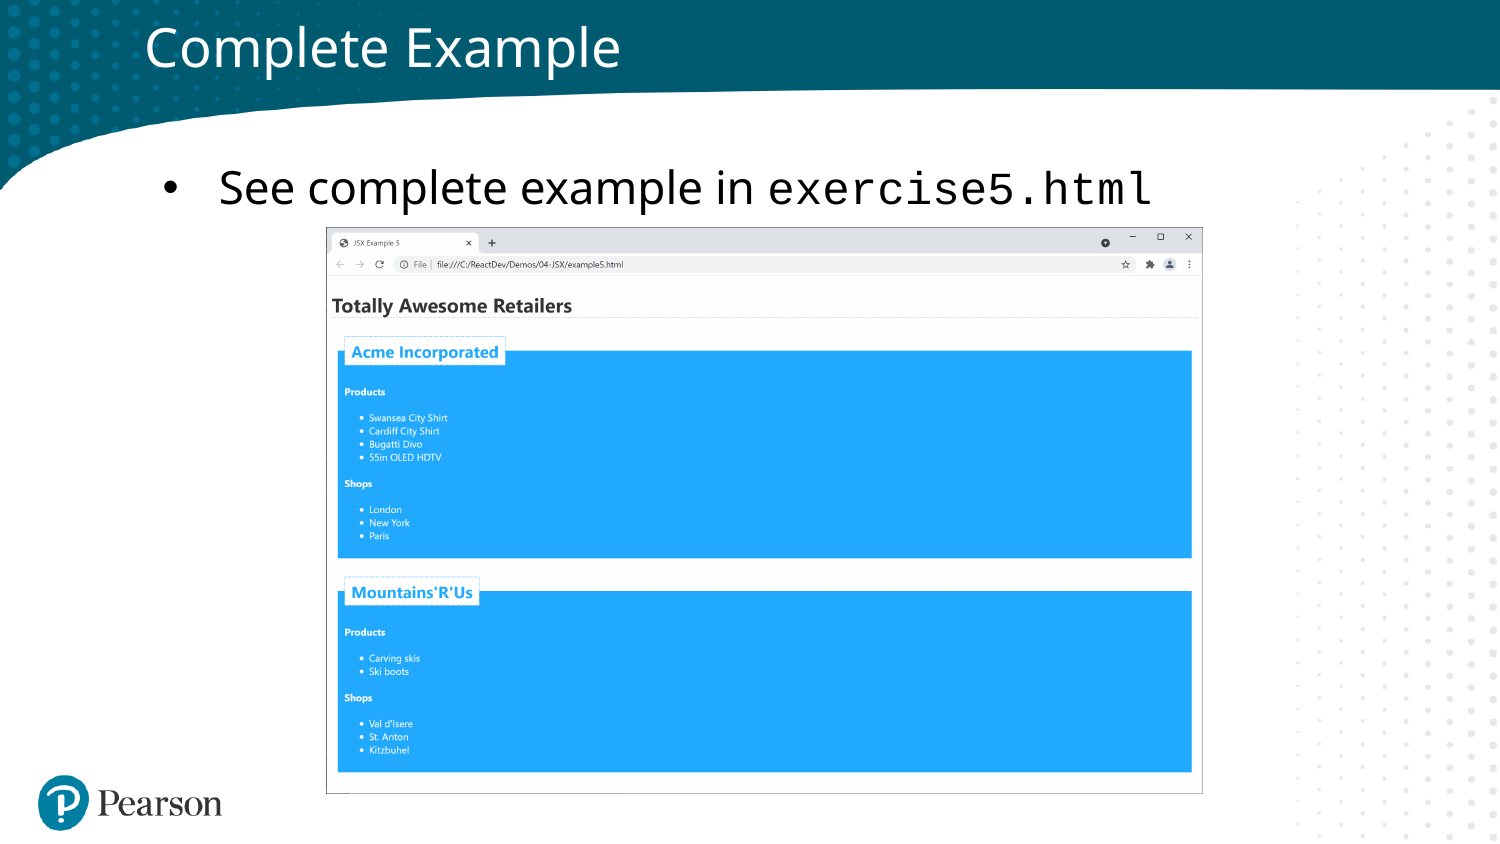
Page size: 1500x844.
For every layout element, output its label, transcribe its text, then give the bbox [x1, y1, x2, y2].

list See complete example in exercise5.html [147, 151, 1351, 766]
title Complete Example [130, 6, 1369, 98]
picture [0, 90, 1500, 844]
